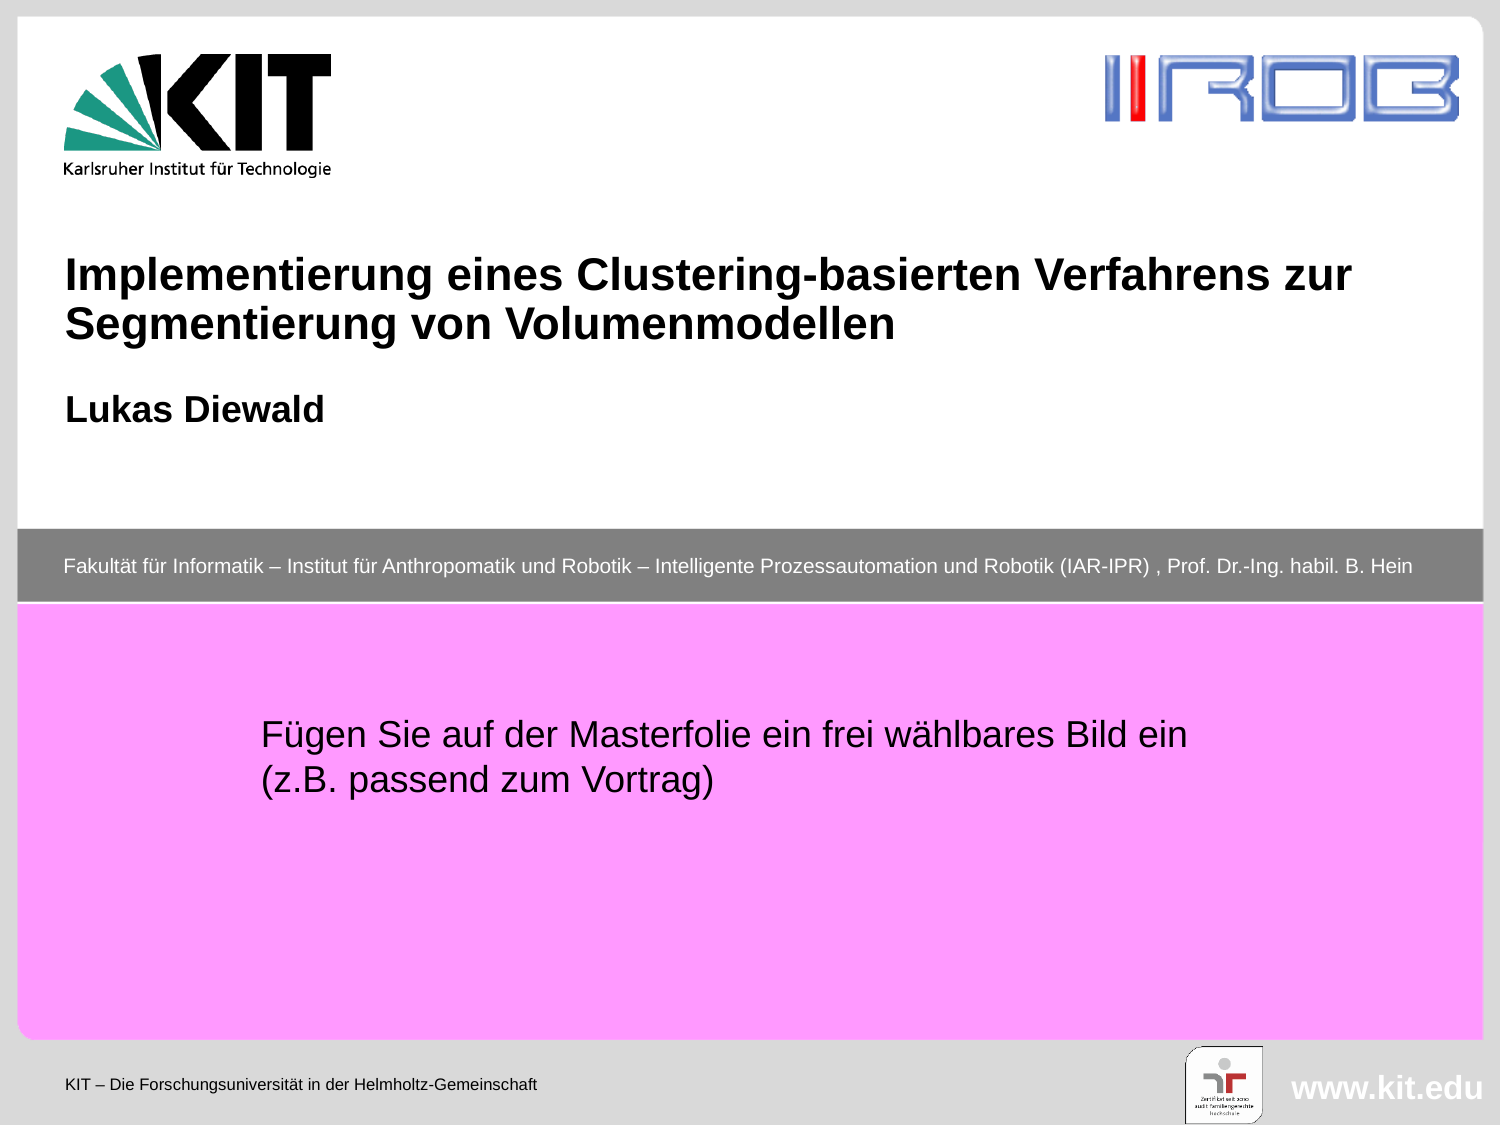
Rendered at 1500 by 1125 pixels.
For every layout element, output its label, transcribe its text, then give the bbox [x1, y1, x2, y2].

text_box Implementierung eines Clustering-basierten Verfahrens zur Segmentierung von Volumenmodellen [64, 231, 1442, 350]
text_box Lukas Diewald [65, 385, 1439, 488]
picture [0, 0, 1500, 1125]
